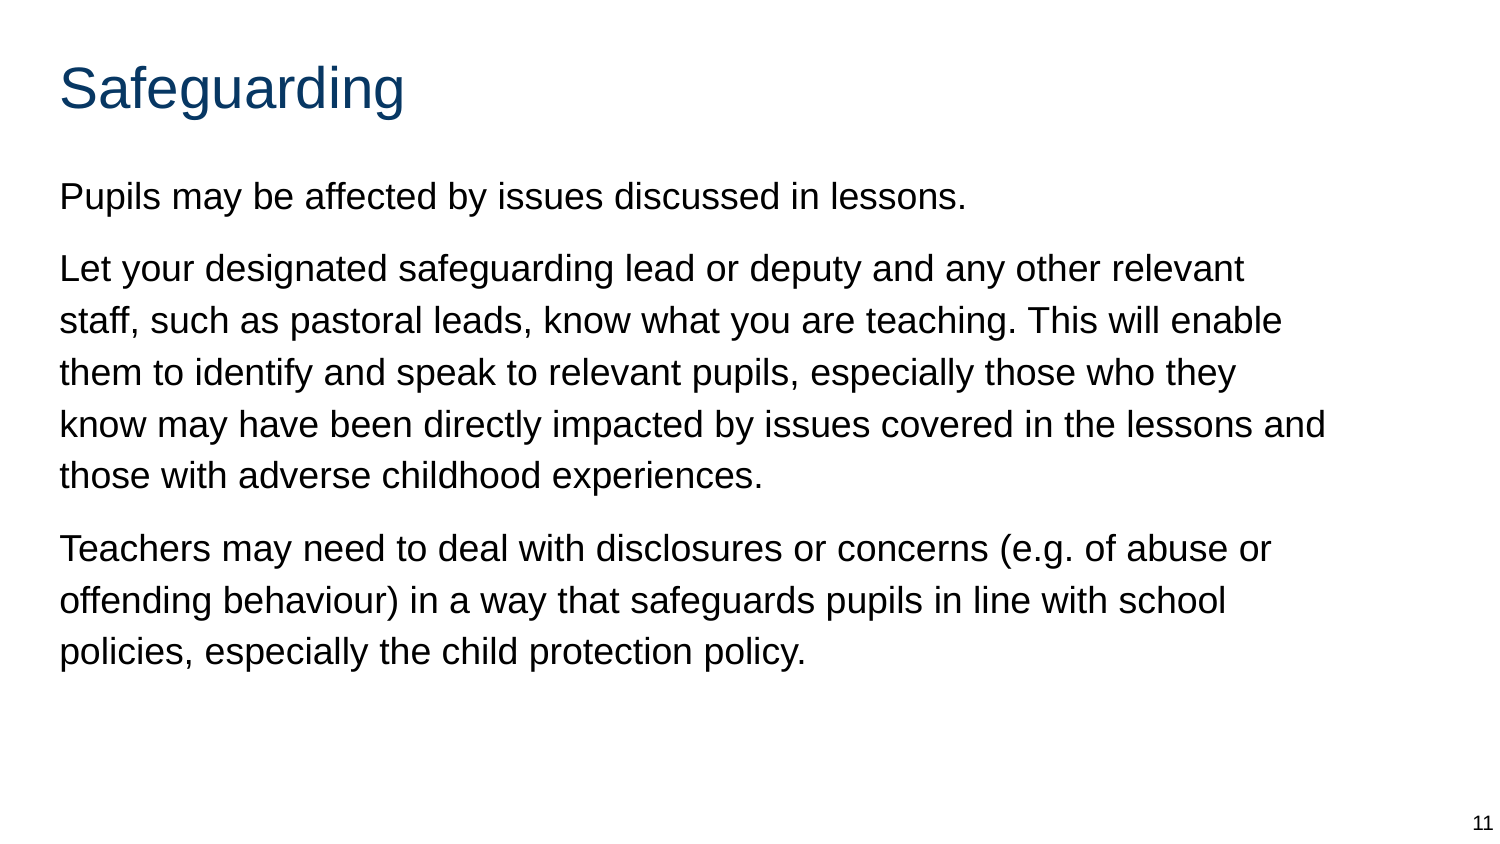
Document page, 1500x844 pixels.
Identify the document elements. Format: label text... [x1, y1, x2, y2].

title Safeguarding [44, 35, 1007, 130]
list Pupils may be affected by issues discussed in lessons. Let your designated safeguarding lead or deputy and any other relevant staff, such as pastoral leads, know what you are teaching. This will enable them to identify and speak to relevant pupils, especially those who they know may have been directly impacted by issues covered in the lessons and those with adverse childhood experiences. Teachers may need to deal with disclosures or concerns (e.g. of abuse or offending behaviour) in a way that safeguards pupils in line with school policies, especially the child protection policy. [44, 150, 1348, 769]
slide_number ‹#› [1419, 789, 1500, 844]
